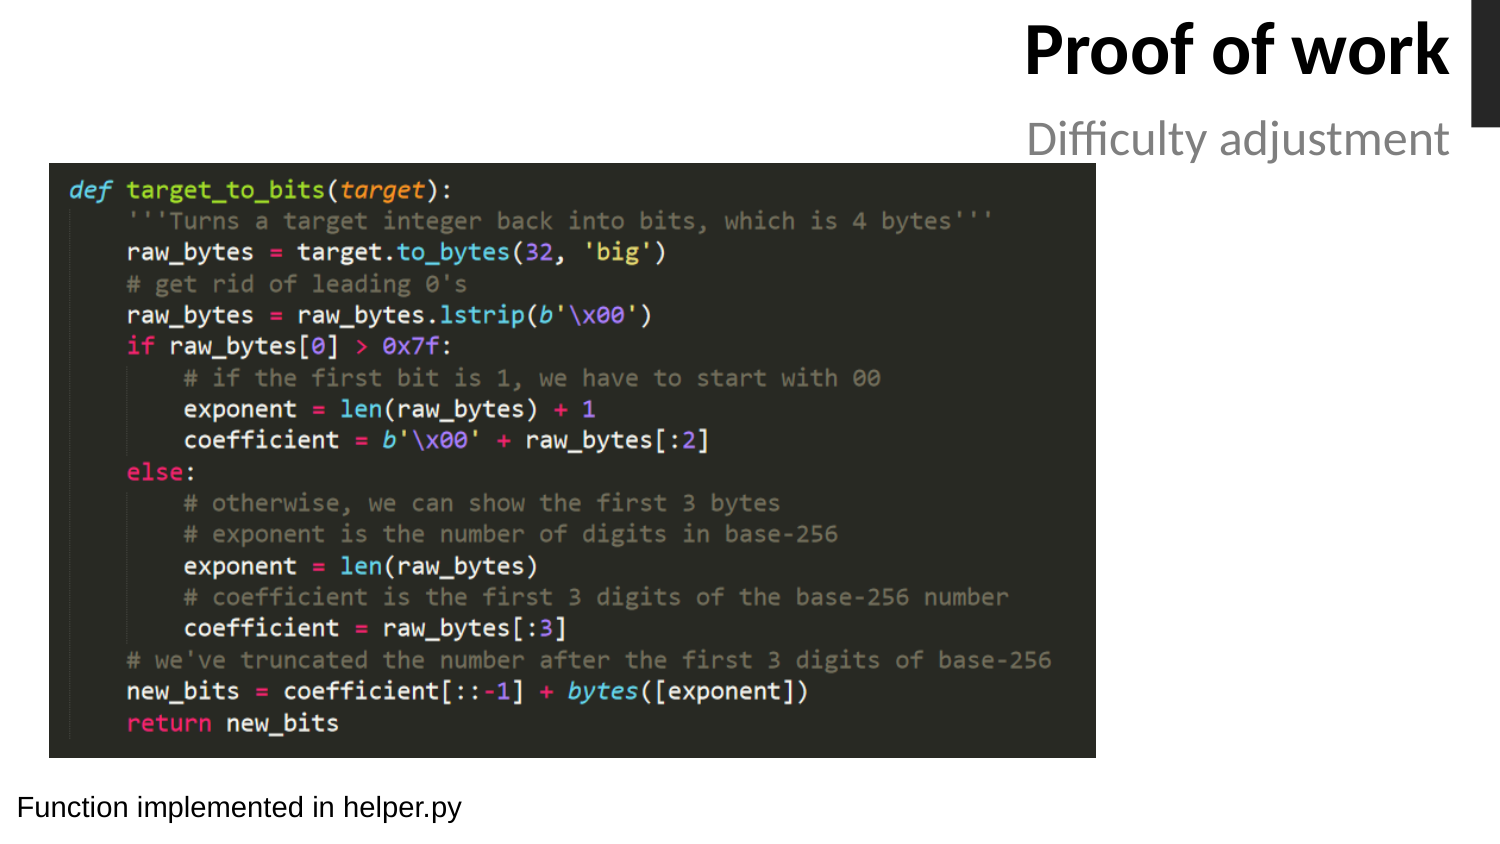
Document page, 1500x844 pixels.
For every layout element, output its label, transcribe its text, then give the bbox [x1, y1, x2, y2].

text_box [55, 242, 1427, 789]
subtitle Difficulty adjustment [723, 97, 1466, 186]
text_box [1471, 0, 1500, 128]
title Proof of work [187, 15, 1466, 74]
picture [49, 163, 1096, 759]
text_box Function implemented in helper.py [1, 780, 1364, 831]
